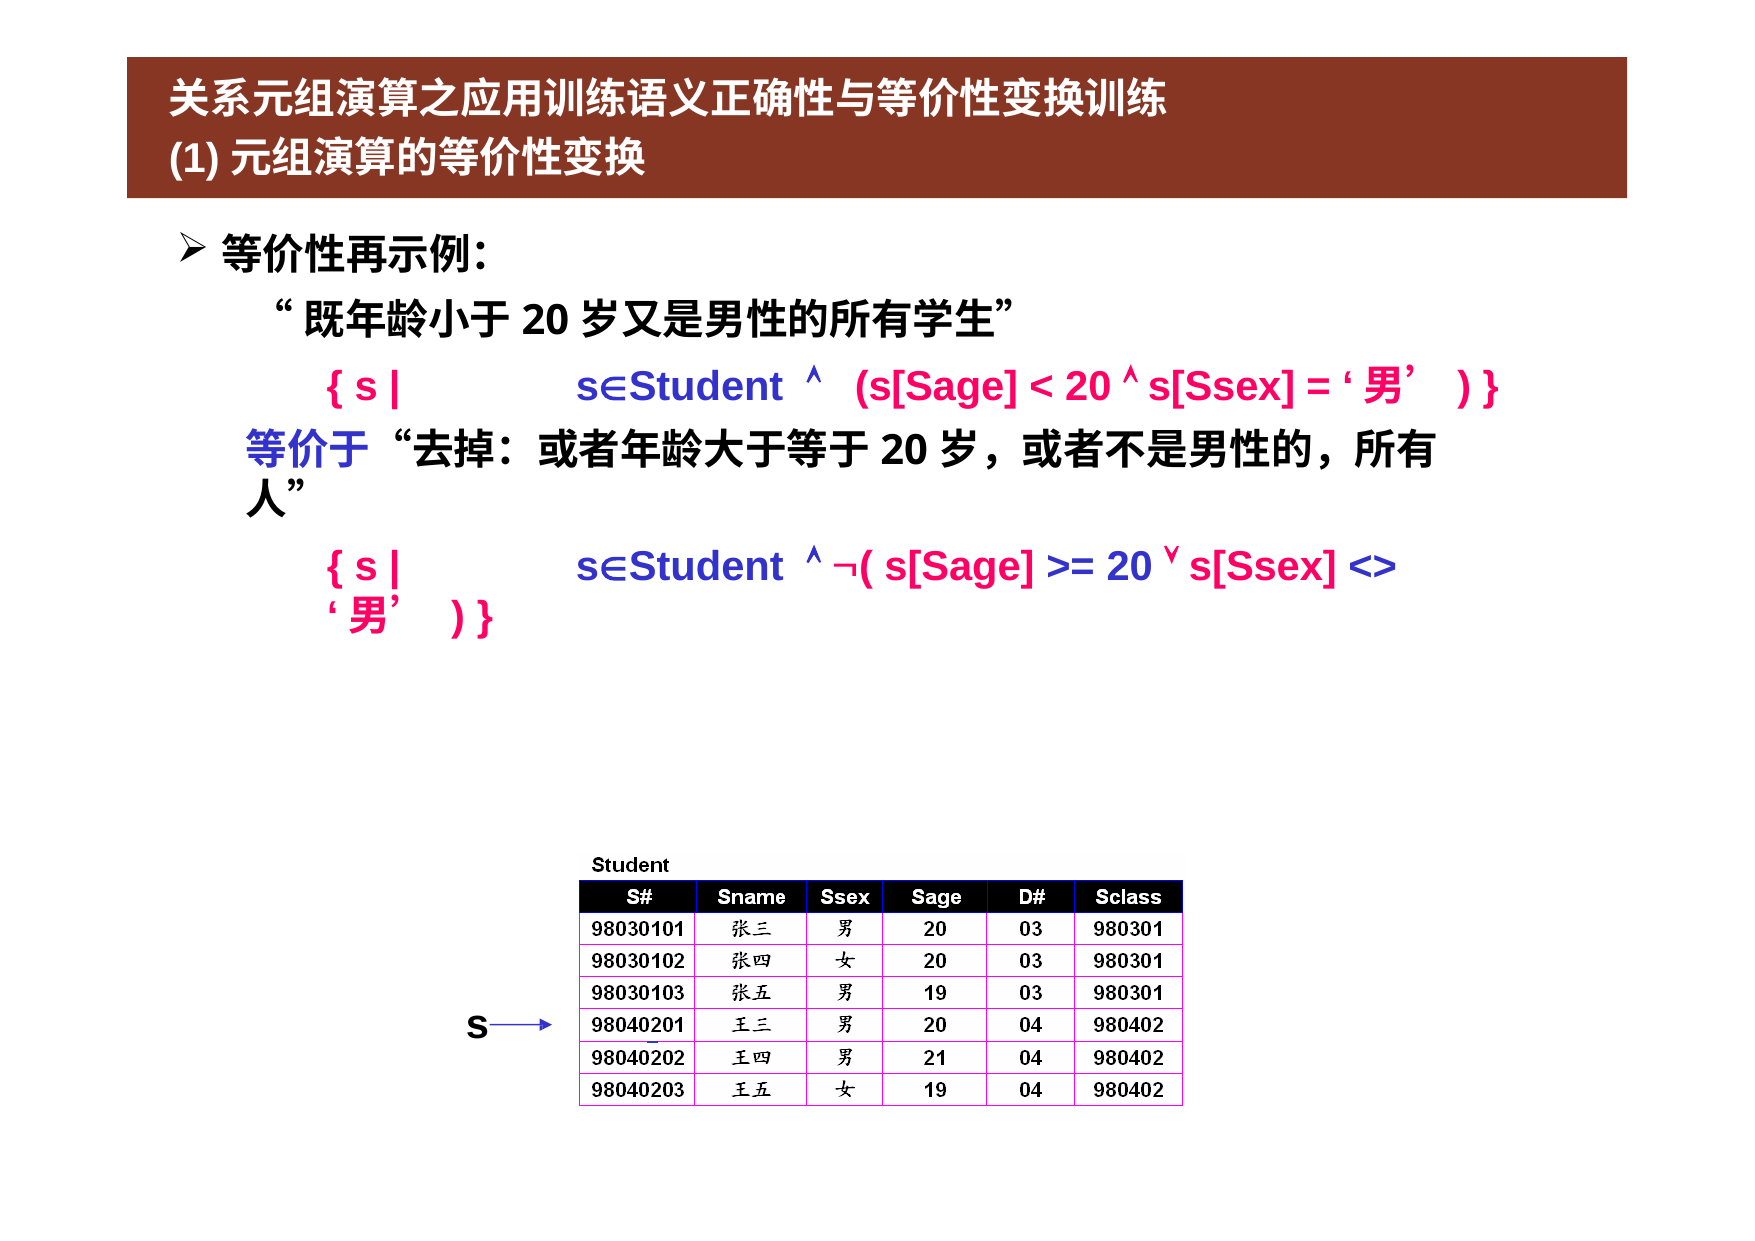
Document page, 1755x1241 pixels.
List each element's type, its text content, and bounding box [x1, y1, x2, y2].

title 关系元组演算之应用训练语义正确性与等价性变换训练 (1)元组演算的等价性变换 [168, 59, 1257, 279]
text_box 等价性再示例： “既年龄小于20岁又是男性的所有学生” { s | sStudent  (s[Sage] < 20  s[Ssex] = ‘男’) } 等价于“去掉：或者年龄大于等于20岁，或者不是男性的，所有人” { s | sStudent  ( s[Sage] >= 20  s[Ssex] <> ‘男’ ) } [174, 211, 1508, 639]
text_box [644, 995, 1103, 1047]
text_box s [463, 995, 492, 1047]
text_box [577, 854, 1185, 1107]
text_box [492, 1018, 553, 1031]
